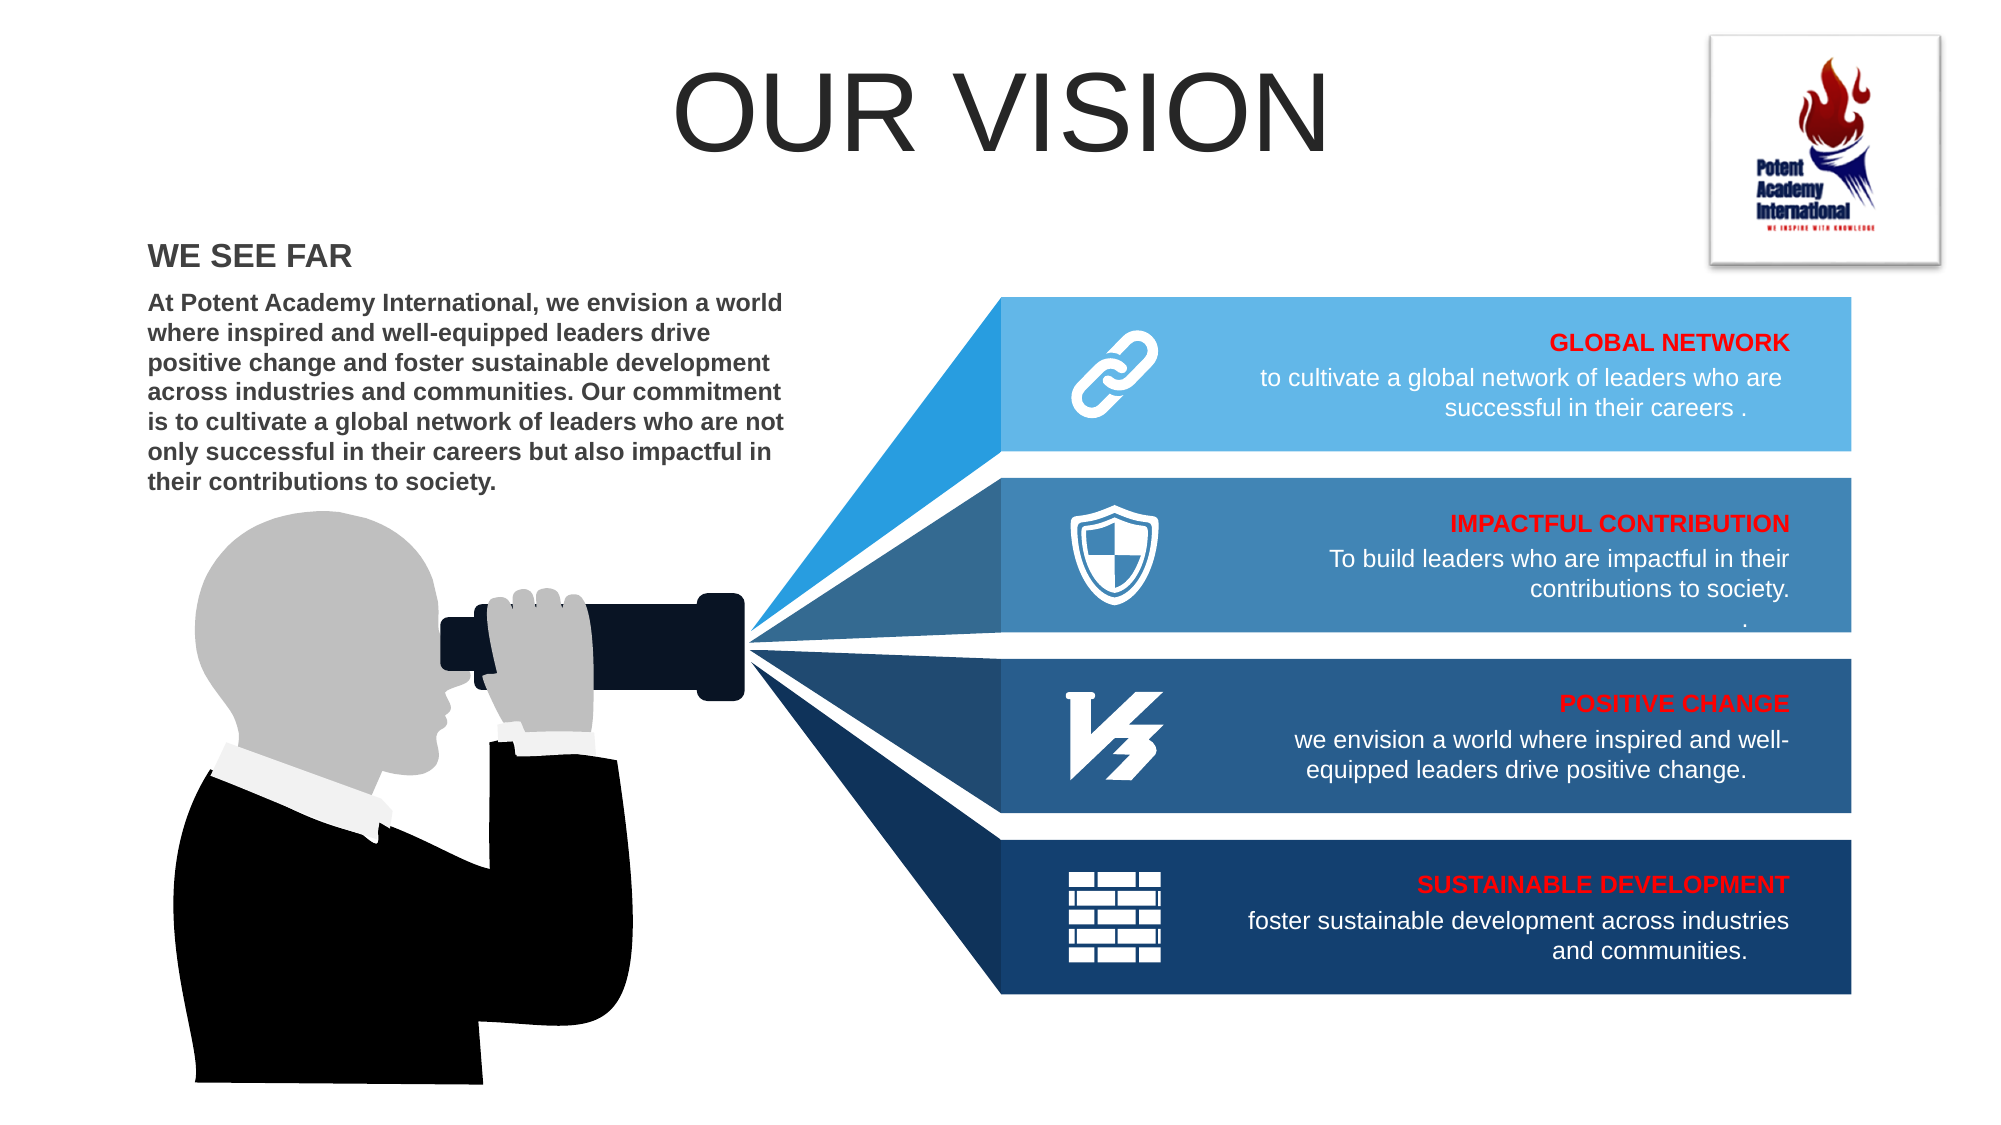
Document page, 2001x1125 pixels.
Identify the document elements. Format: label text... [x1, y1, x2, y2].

text_box [1003, 296, 1852, 453]
text_box [1097, 946, 1137, 963]
text_box [1068, 909, 1095, 925]
text_box [1138, 871, 1162, 888]
text_box [749, 294, 1003, 633]
text_box [1003, 658, 1852, 814]
text_box [745, 476, 1003, 644]
text_box [1138, 946, 1162, 963]
text_box [1097, 871, 1137, 888]
text_box [1003, 839, 1852, 995]
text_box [1203, 318, 1806, 431]
text_box [1003, 477, 1852, 633]
picture [1698, 26, 1952, 281]
text_box [745, 648, 1003, 816]
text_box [1203, 861, 1806, 973]
text_box [1069, 503, 1160, 608]
text_box [1068, 890, 1162, 907]
text_box [1070, 329, 1160, 420]
text_box [1068, 946, 1095, 963]
text_box [1138, 909, 1162, 925]
list OUR VISION [53, 55, 1698, 175]
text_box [132, 226, 809, 537]
text_box [1068, 928, 1162, 945]
text_box [1064, 690, 1167, 783]
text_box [173, 537, 745, 1085]
text_box [1097, 909, 1137, 925]
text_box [1203, 499, 1806, 642]
text_box [750, 661, 1003, 998]
text_box [1068, 871, 1095, 888]
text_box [1203, 680, 1806, 792]
